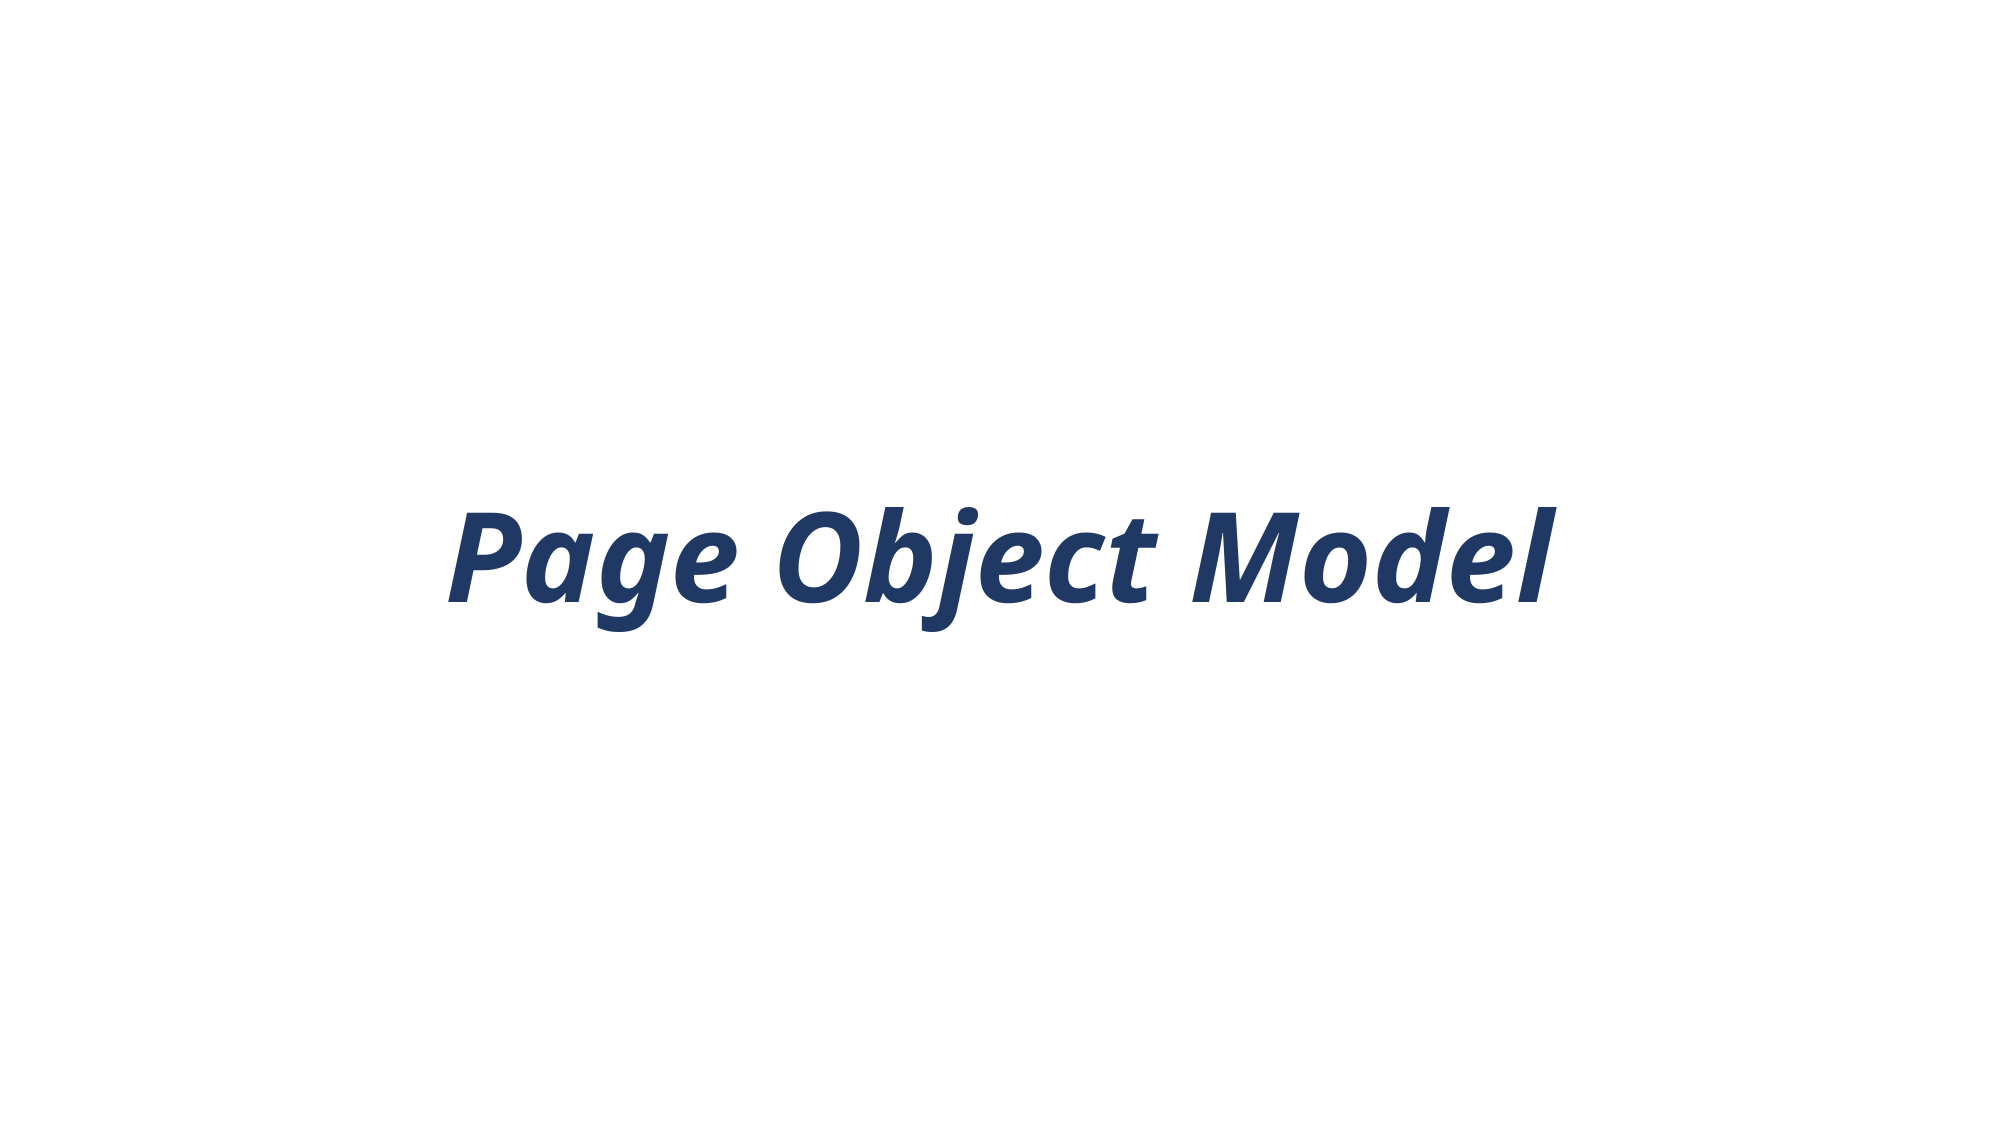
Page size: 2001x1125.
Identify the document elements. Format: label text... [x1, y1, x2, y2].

title Page Object Model [137, 453, 1863, 672]
